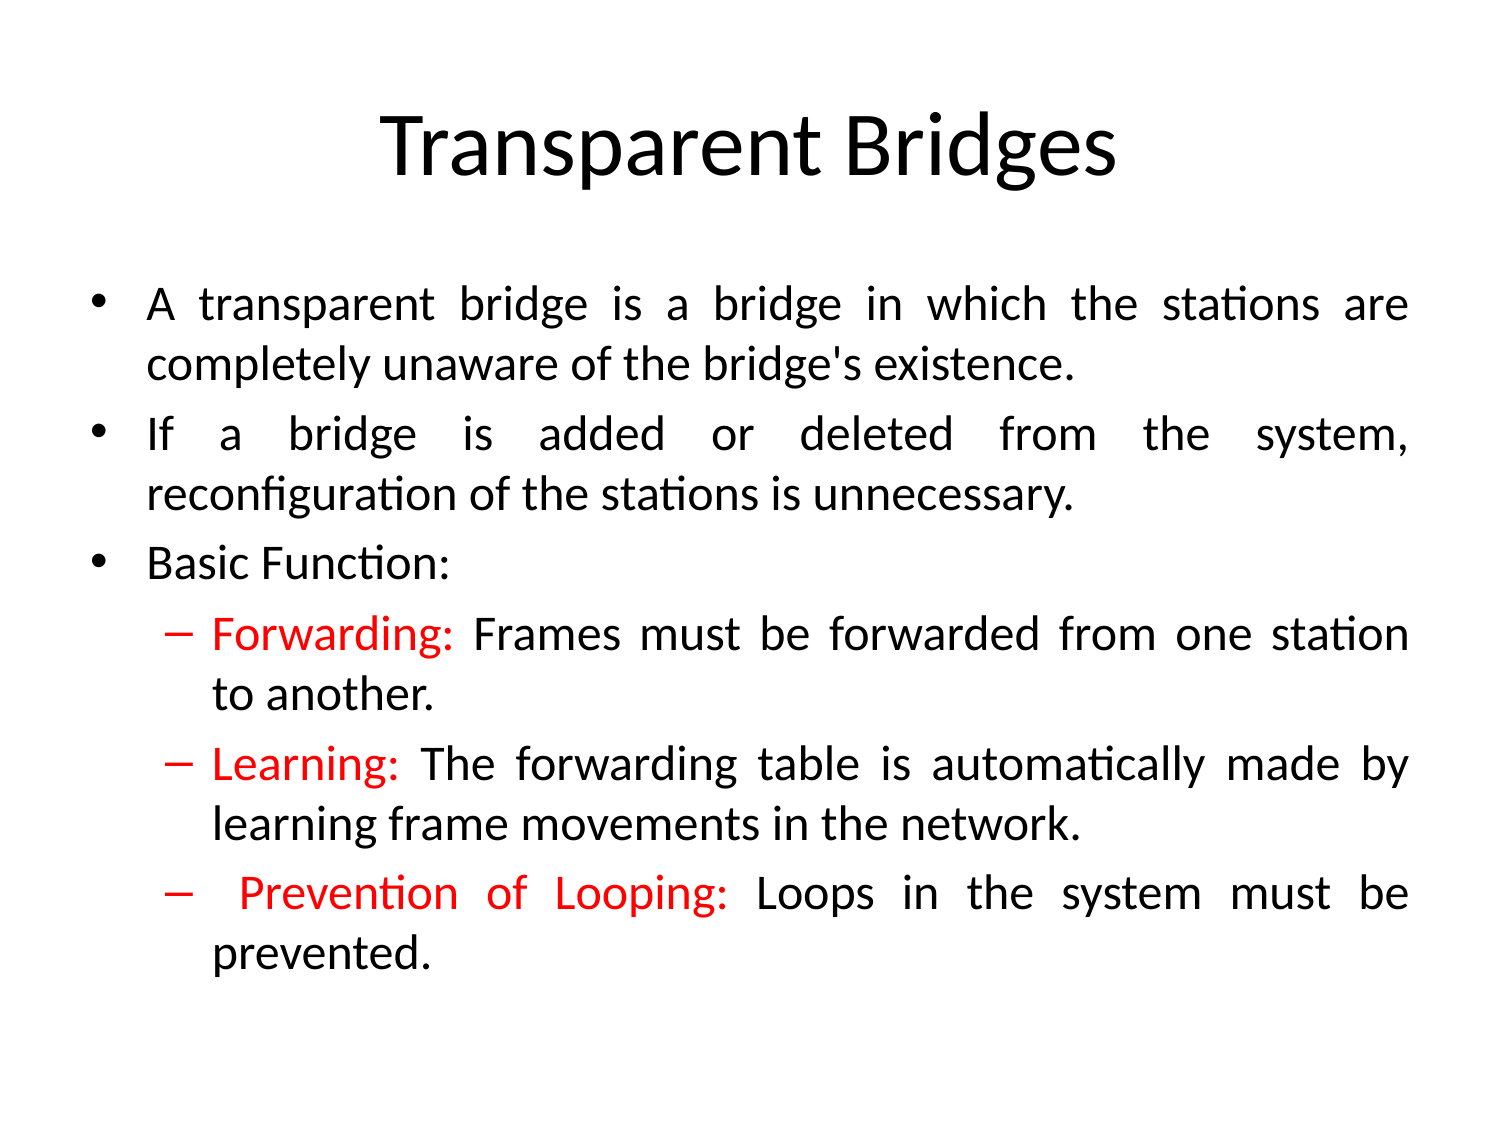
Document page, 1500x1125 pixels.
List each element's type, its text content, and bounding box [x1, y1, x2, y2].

title Transparent Bridges [75, 45, 1425, 233]
list A transparent bridge is a bridge in which the stations are completely unaware of the bridge's existence. If a bridge is added or deleted from the system, reconfiguration of the stations is unnecessary. Basic Function: Forwarding: Frames must be forwarded from one station to another. Learning: The forwarding table is automatically made by learning frame movements in the network. Prevention of Looping: Loops in the system must be prevented. [75, 262, 1425, 1005]
